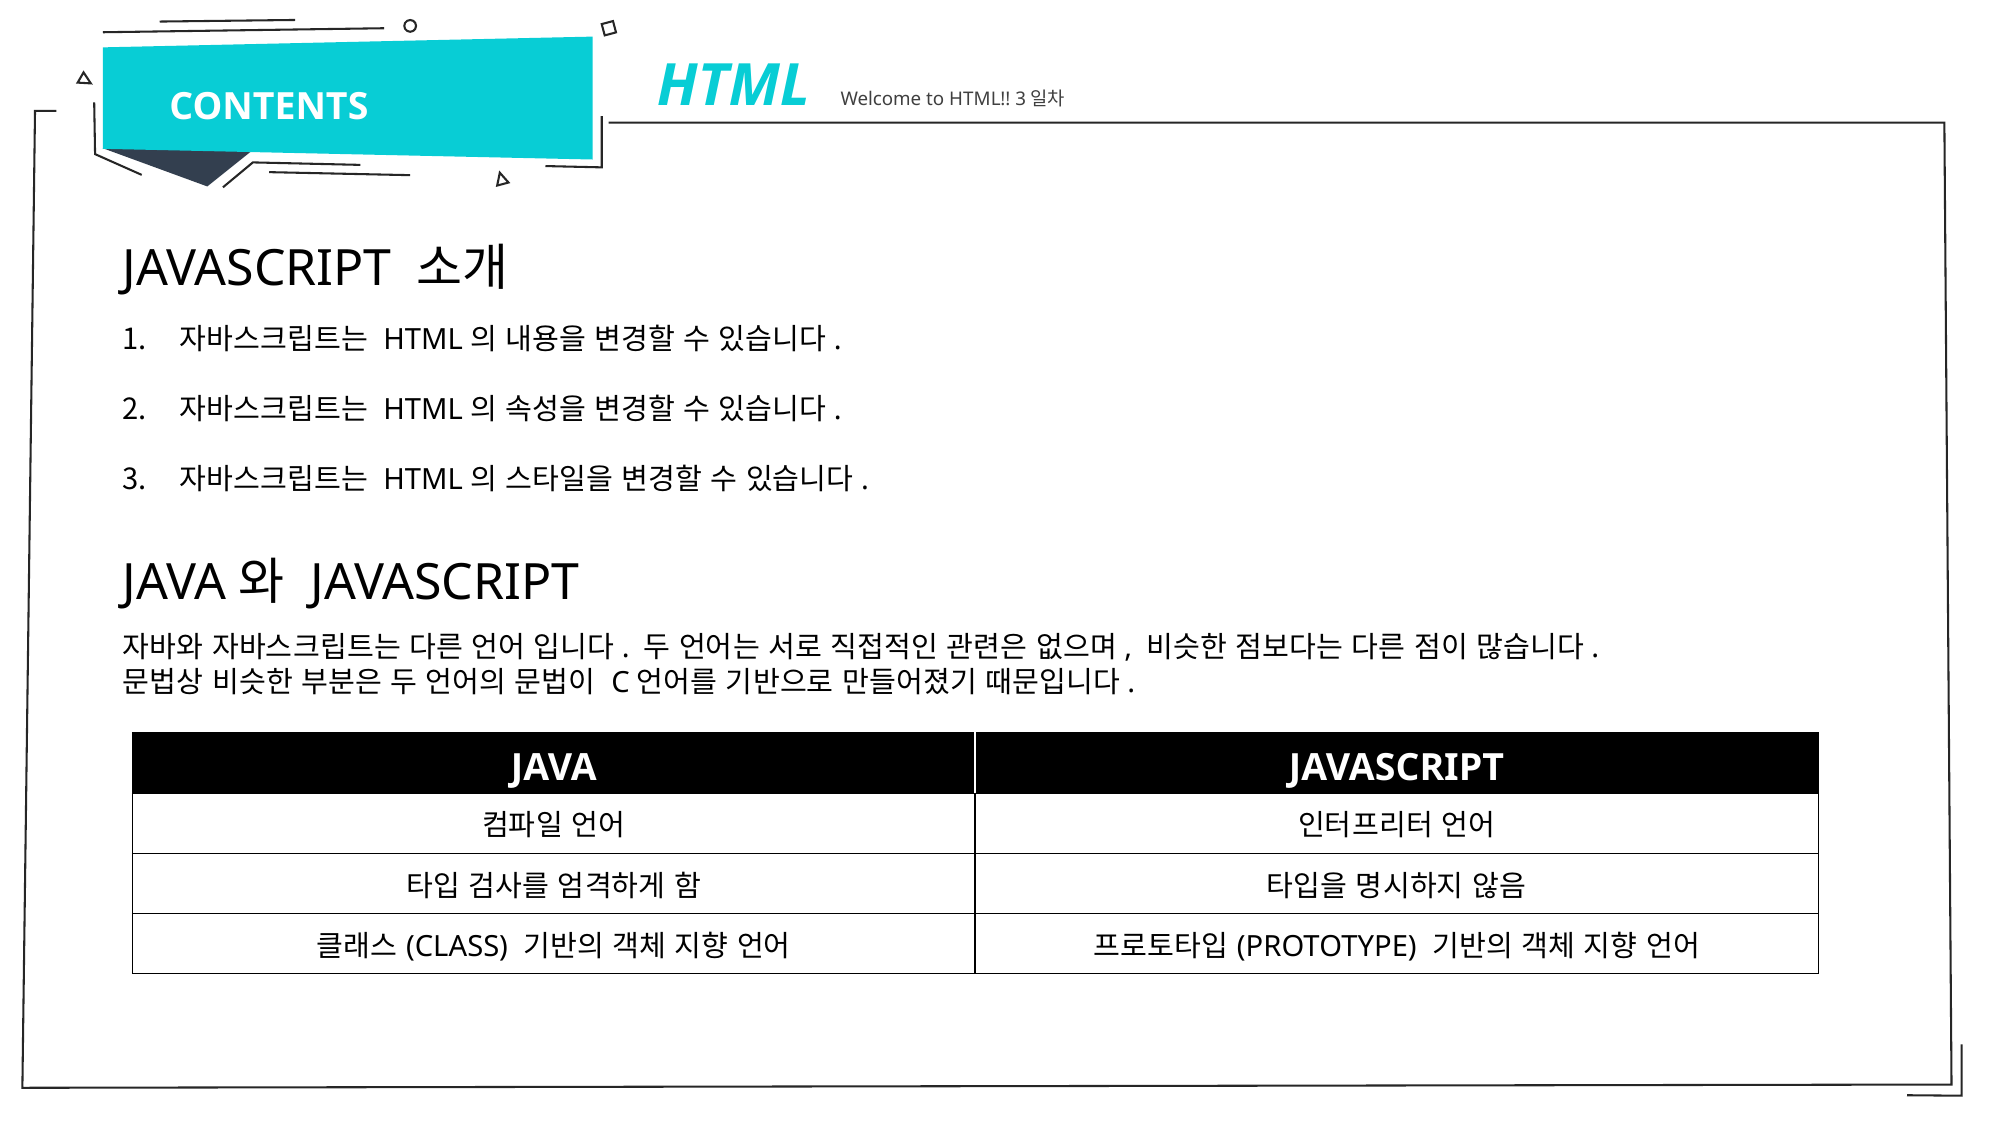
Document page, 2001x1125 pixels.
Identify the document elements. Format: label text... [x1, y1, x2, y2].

text_box HTML Welcome to HTML!! 3일차 [642, 5, 1867, 110]
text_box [22, 110, 1962, 1096]
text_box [79, 19, 615, 188]
